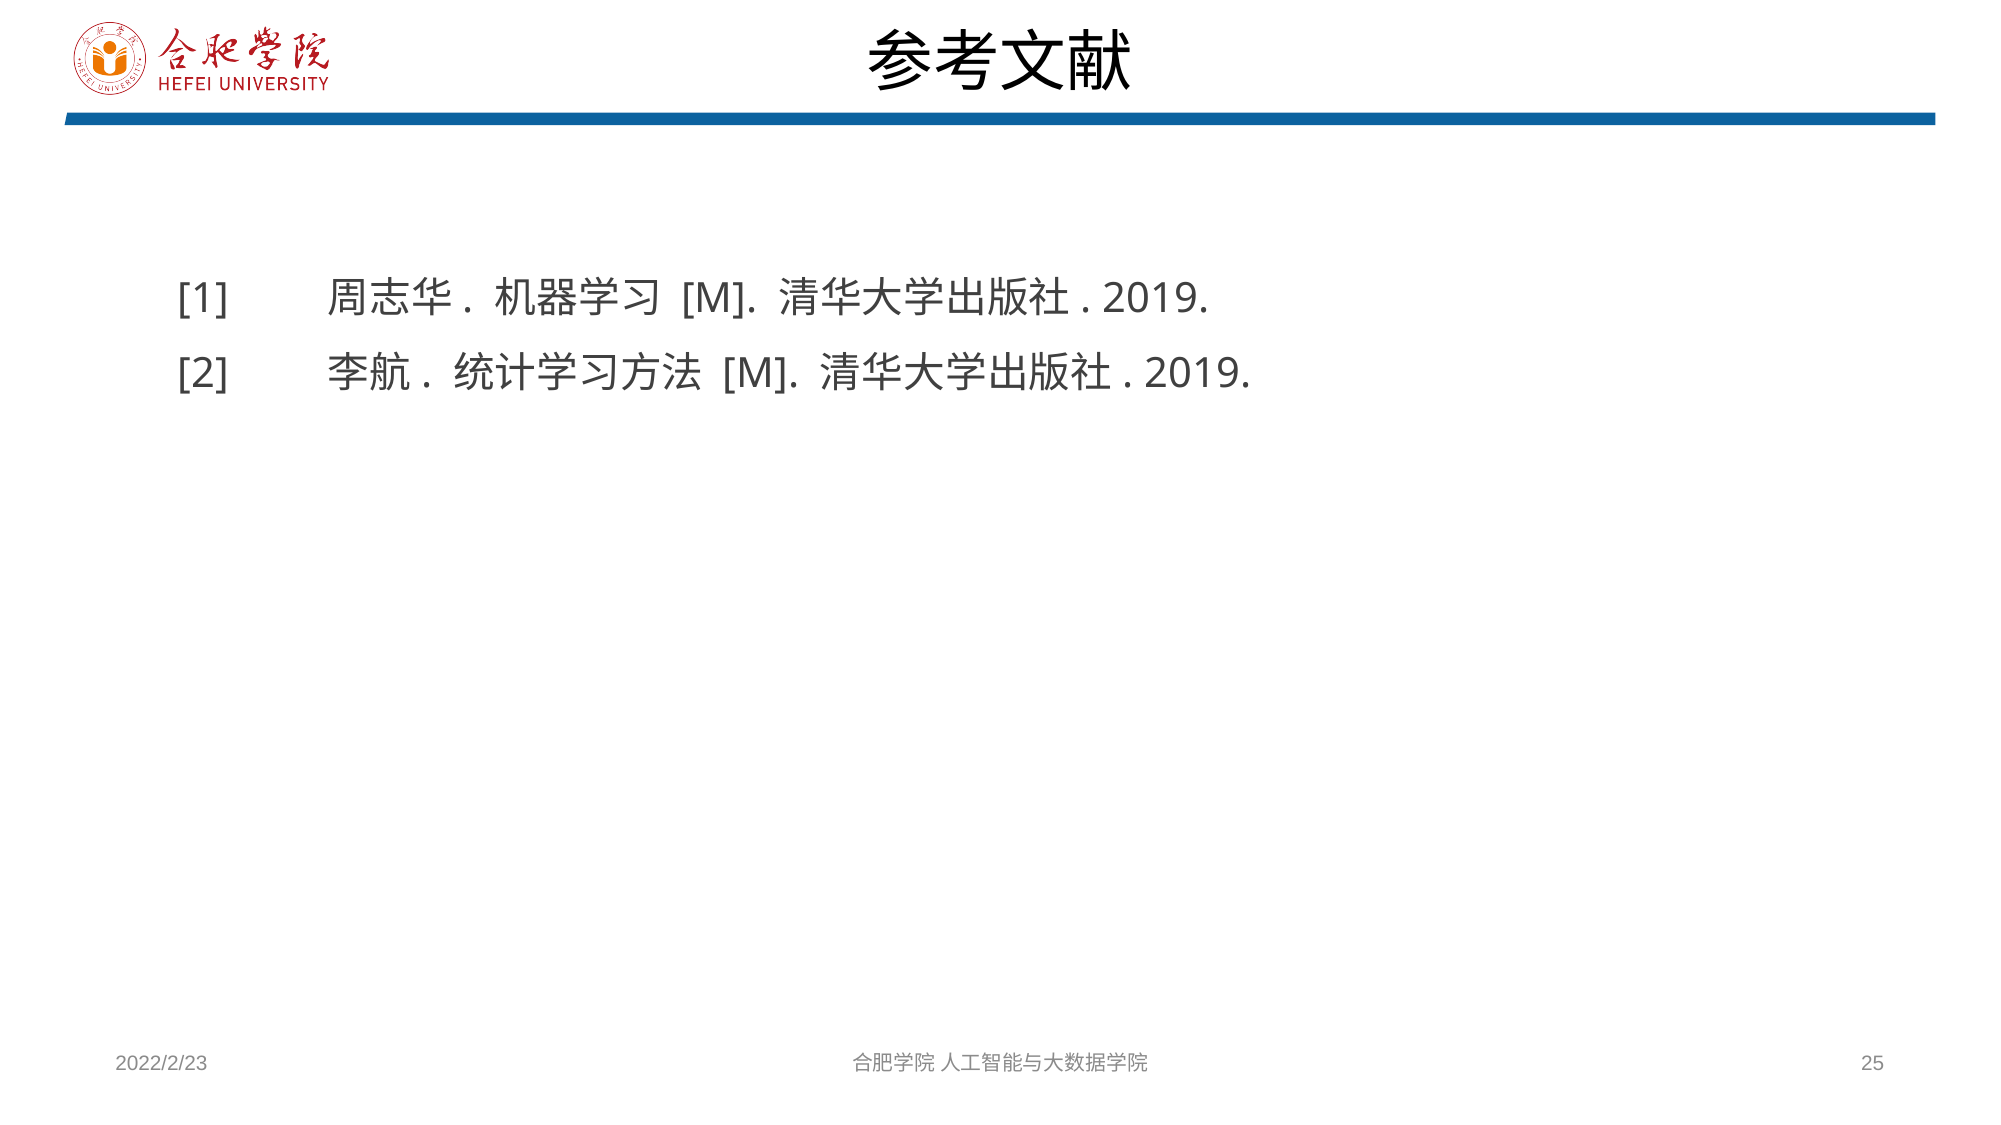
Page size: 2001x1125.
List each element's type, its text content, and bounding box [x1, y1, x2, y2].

text_box 参考文献 [851, 11, 1149, 106]
picture [65, 15, 346, 103]
slide_number 25 [1456, 1035, 1900, 1088]
text_box [1] 周志华. 机器学习 [M]. 清华大学出版社. 2019. [2] 李航. 统计学习方法 [M]. 清华大学出版社. 2019. [162, 238, 1838, 754]
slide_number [100, 1035, 544, 1088]
footer 合肥学院 人工智能与大数据学院 [675, 1035, 1325, 1088]
